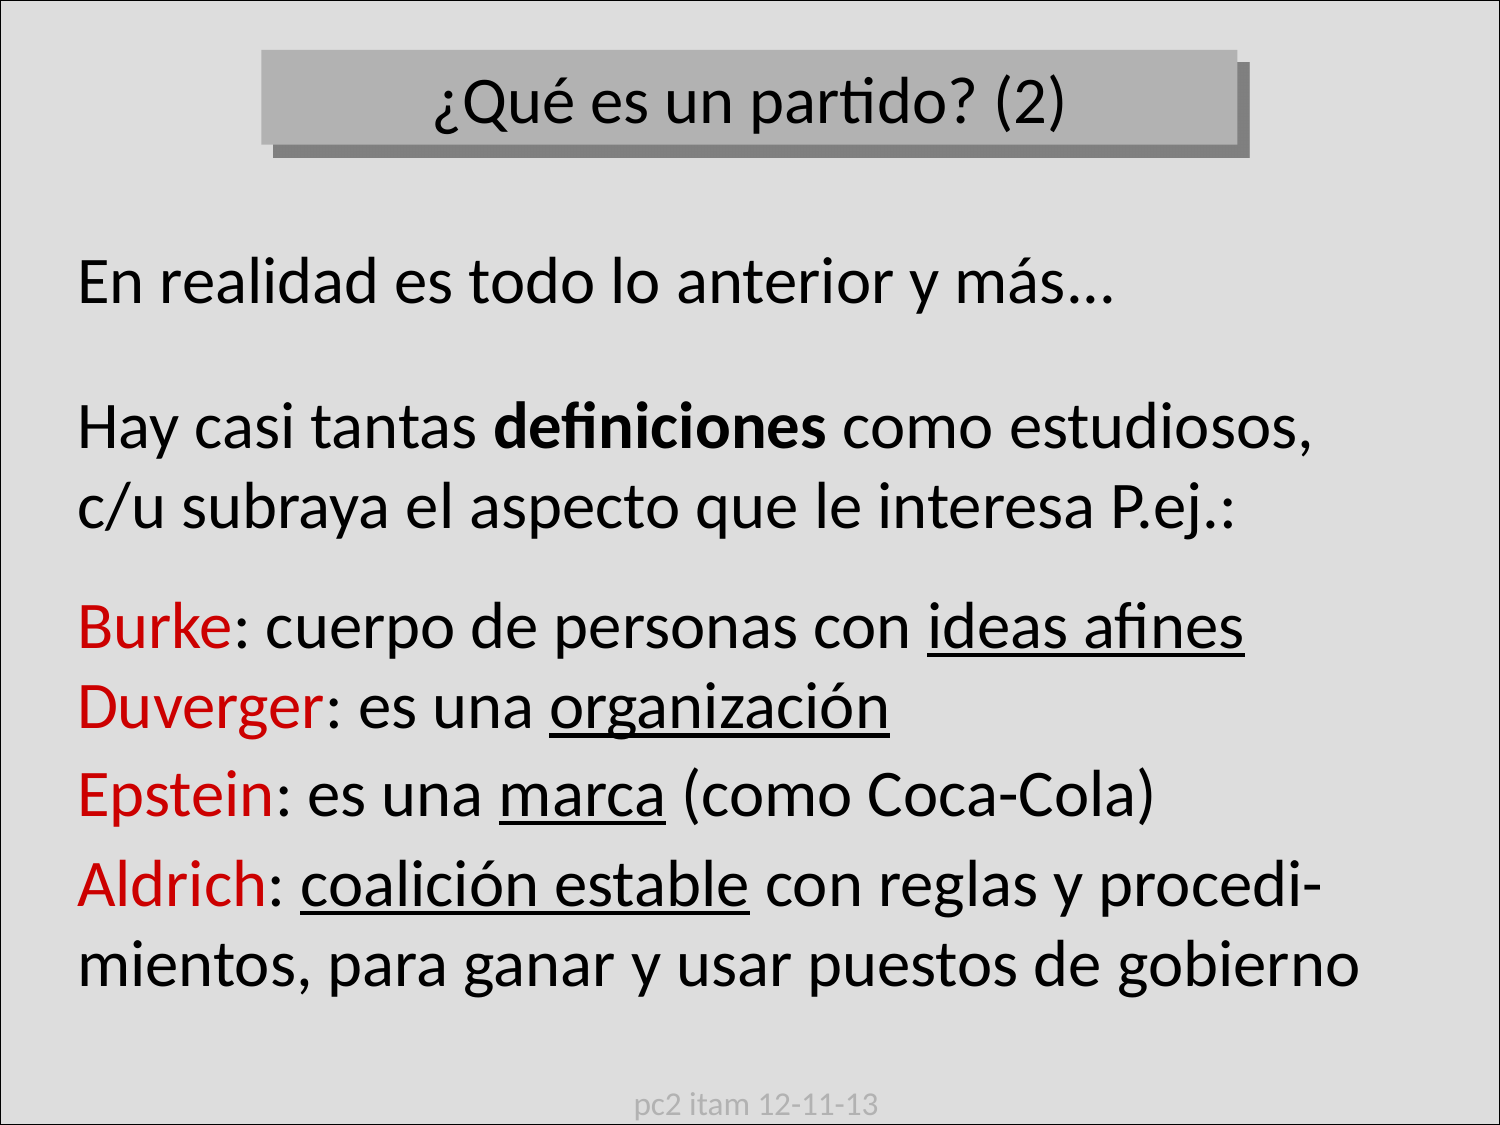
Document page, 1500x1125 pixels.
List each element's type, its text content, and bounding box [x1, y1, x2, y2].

text_box ¿Qué es un partido? (2) [261, 49, 1238, 145]
text_box En realidad es todo lo anterior y más... [62, 229, 1400, 325]
text_box Duverger: es una organización [62, 654, 1400, 742]
text_box Aldrich: coalición estable con reglas y procedi-mientos, para ganar y usar puestos de gobierno [62, 832, 1400, 1008]
text_box Burke: cuerpo de personas con ideas afines [62, 574, 1400, 654]
text_box Hay casi tantas definiciones como estudiosos, c/u subraya el aspecto que le interesa P.ej.: [62, 374, 1400, 550]
text_box Epstein: es una marca (como Coca-Cola) [62, 742, 1400, 832]
